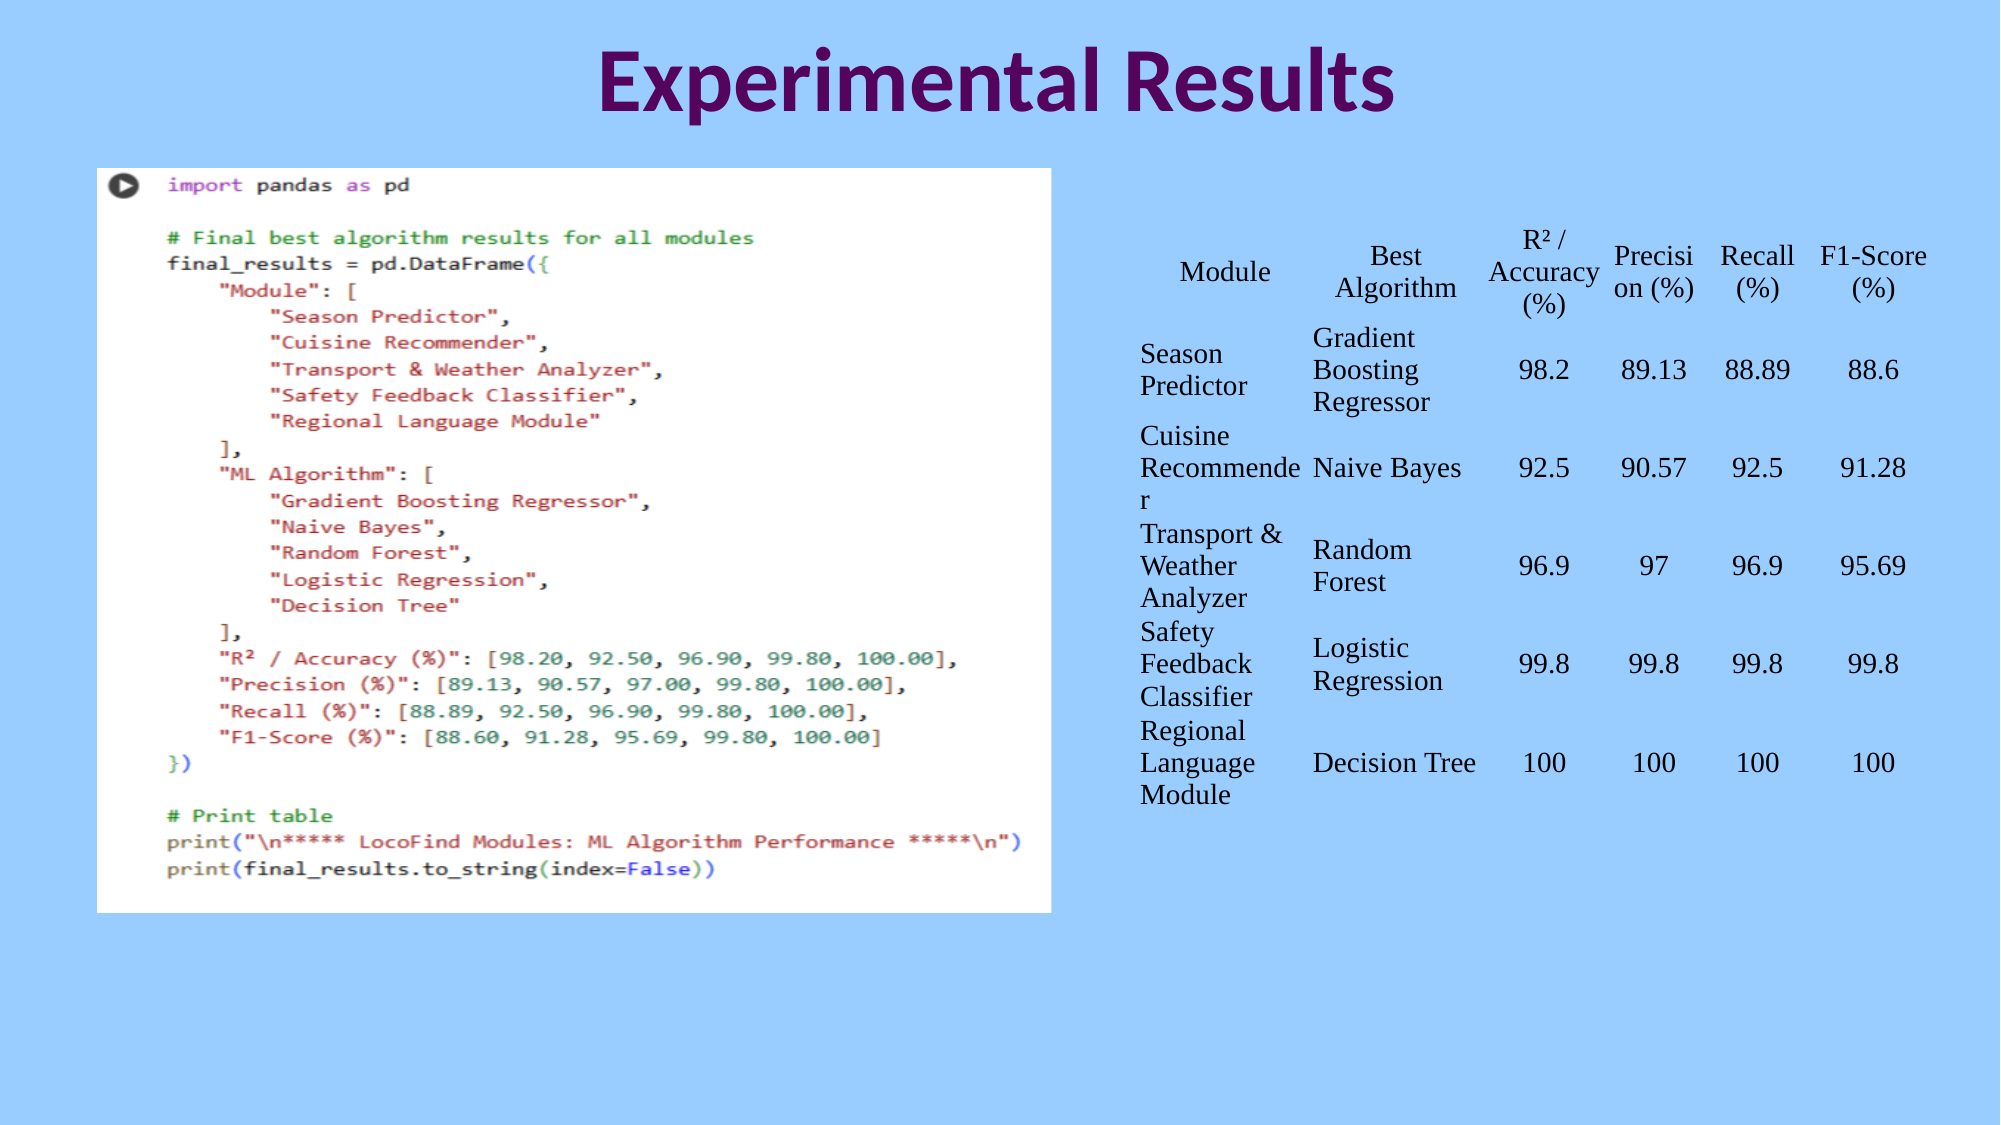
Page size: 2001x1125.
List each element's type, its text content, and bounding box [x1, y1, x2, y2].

table_cell 89.13 [1608, 320, 1700, 418]
table_cell Naive Bayes [1312, 418, 1480, 516]
table_header F1-Score (%) [1816, 222, 1932, 320]
table_cell 97 [1608, 516, 1700, 615]
table_cell 92.5 [1700, 418, 1816, 516]
table_cell 88.89 [1700, 320, 1816, 418]
table_cell Safety Feedback Classifier [1139, 615, 1312, 713]
table_header Precision (%) [1608, 222, 1700, 320]
table_cell Regional Language Module [1139, 713, 1312, 811]
table_cell 90.57 [1608, 418, 1700, 516]
table_cell Cuisine Recommender [1139, 418, 1312, 516]
table_cell 88.6 [1816, 320, 1932, 418]
table_header Module [1139, 222, 1312, 320]
table_cell 100 [1700, 713, 1816, 811]
table_cell Logistic Regression [1312, 615, 1480, 713]
table_header Best Algorithm [1312, 222, 1480, 320]
table_cell 99.8 [1700, 615, 1816, 713]
table_cell 91.28 [1816, 418, 1932, 516]
table_cell 99.8 [1816, 615, 1932, 713]
table_cell 95.69 [1816, 516, 1932, 615]
table_cell 99.8 [1480, 615, 1608, 713]
table_cell Random Forest [1312, 516, 1480, 615]
table_cell 100 [1816, 713, 1932, 811]
table_cell Decision Tree [1312, 713, 1480, 811]
table_cell Season Predictor [1139, 320, 1312, 418]
table_cell 98.2 [1480, 320, 1608, 418]
table_cell 92.5 [1480, 418, 1608, 516]
table_header R² / Accuracy (%) [1480, 222, 1608, 320]
table_cell Gradient Boosting Regressor [1312, 320, 1480, 418]
table_cell 100 [1480, 713, 1608, 811]
table_cell 99.8 [1608, 615, 1700, 713]
table_cell Transport & Weather Analyzer [1139, 516, 1312, 615]
table_cell 96.9 [1480, 516, 1608, 615]
table_cell 96.9 [1700, 516, 1816, 615]
table_header Recall (%) [1700, 222, 1816, 320]
picture [96, 167, 1052, 914]
title Experimental Results [97, 0, 1897, 169]
table_cell 100 [1608, 713, 1700, 811]
